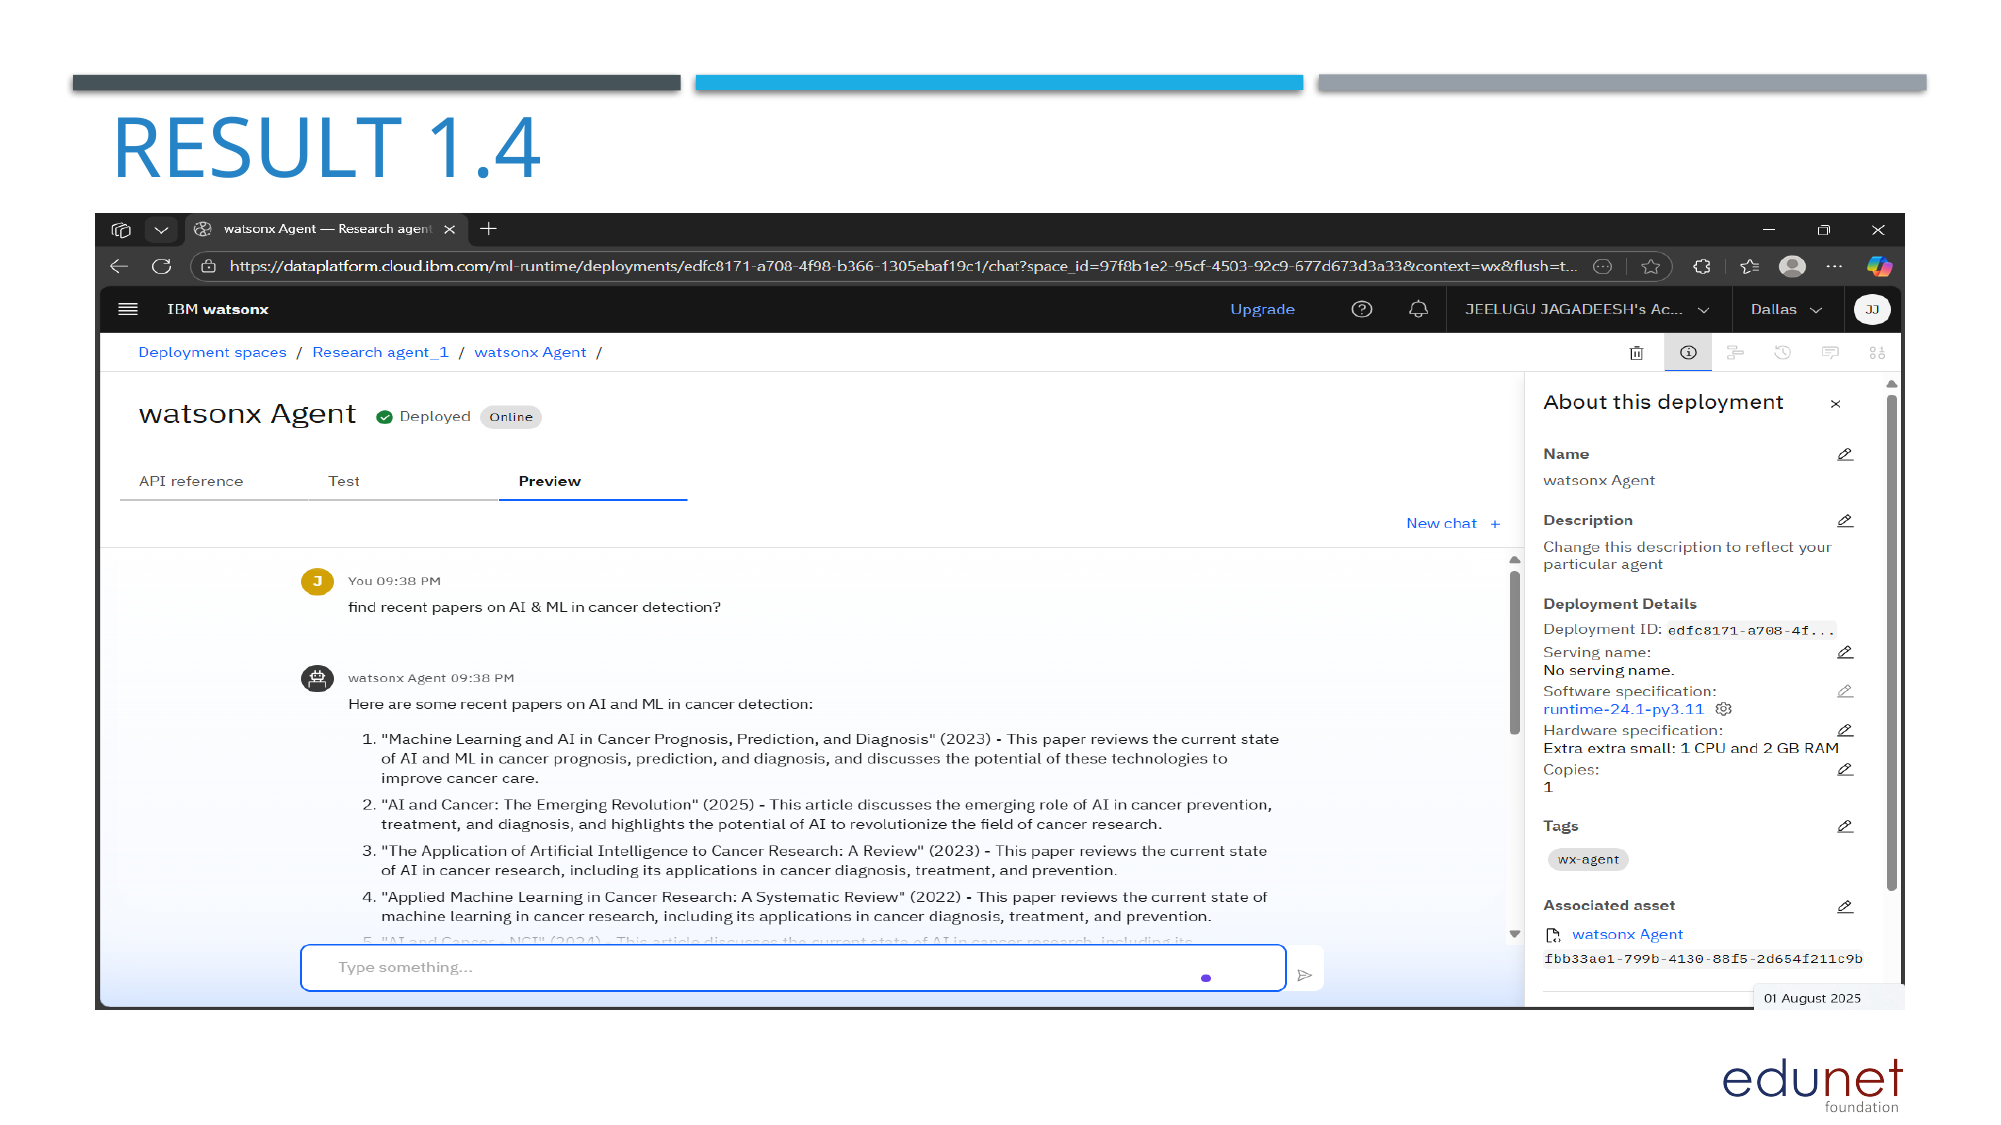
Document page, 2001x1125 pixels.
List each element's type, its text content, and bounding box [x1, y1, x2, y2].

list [94, 212, 1906, 1011]
picture [1719, 1056, 1905, 1116]
title RESULT 1.4 [95, 115, 1905, 203]
